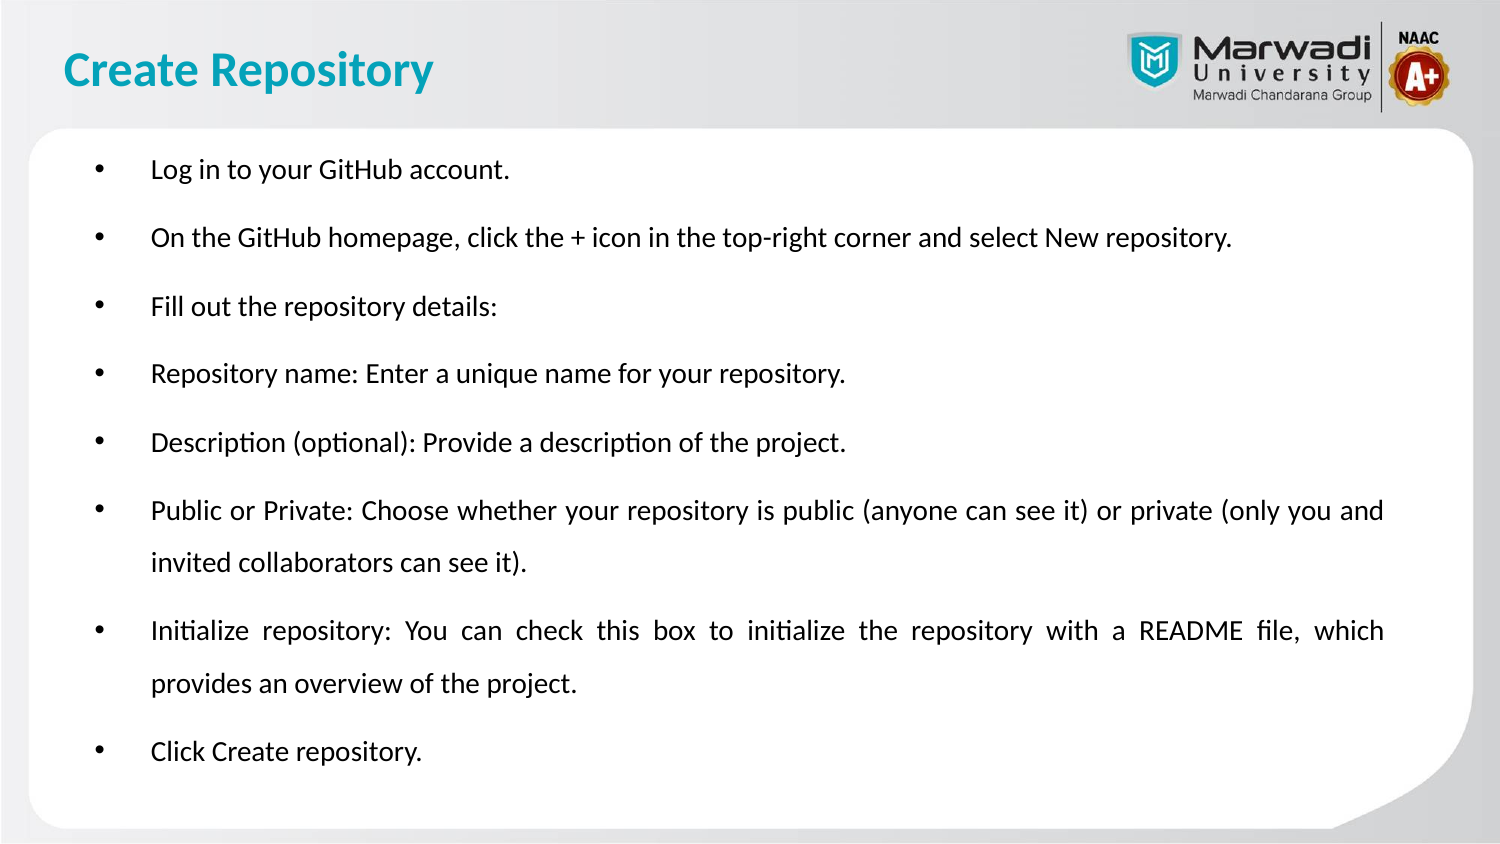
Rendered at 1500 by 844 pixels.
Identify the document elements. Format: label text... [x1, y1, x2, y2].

title Create Repository [62, 0, 1125, 138]
picture [0, 0, 1500, 844]
text_box Log in to your GitHub account. On the GitHub homepage, click the + icon in the top-right corner and select New repository. Fill out the repository details: Repository name: Enter a unique name for your repository. Description (optional): Provide a description of the project. Public or Private: Choose whether your repository is public (anyone can see it) or private (only you and invited collaborators can see it). Initialize repository: You can check this box to initialize the repository with a README file, which provides an overview of the project. Click Create repository. [83, 121, 1397, 779]
